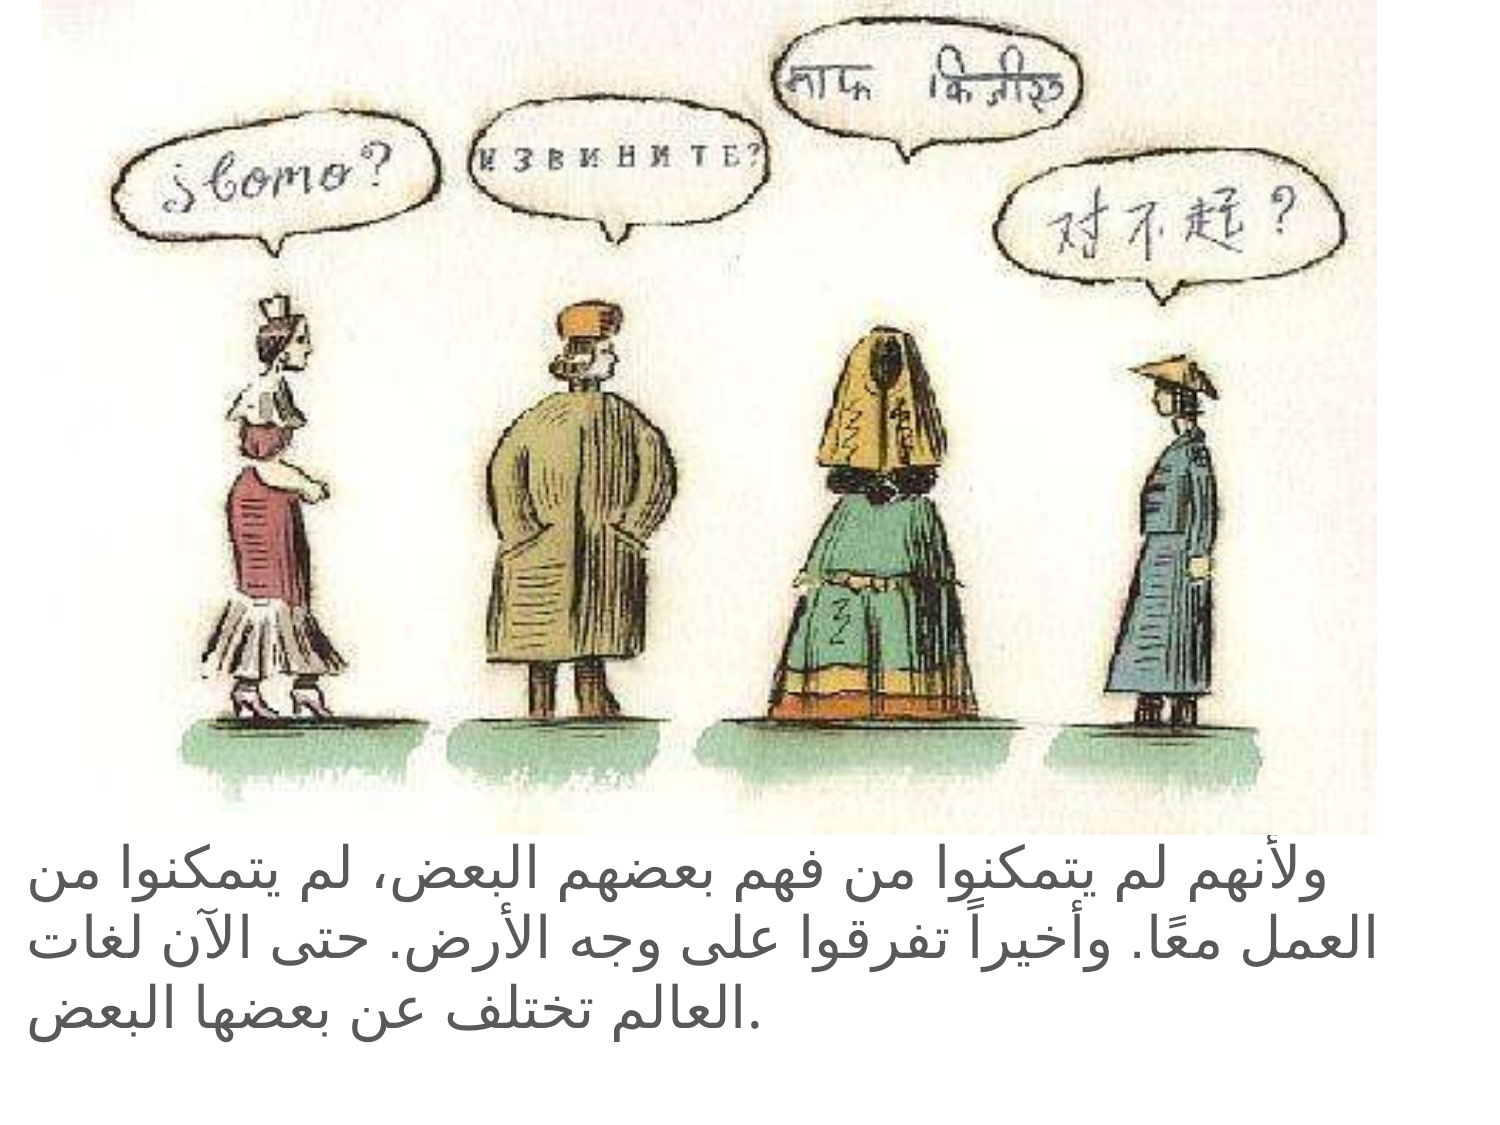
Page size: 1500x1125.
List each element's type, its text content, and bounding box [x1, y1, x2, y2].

text_box ولأنهم لم يتمكنوا من فهم بعضهم البعض، لم يتمكنوا من العمل معًا. وأخيراً تفرقوا على وجه الأرض. حتى الآن لغات العالم تختلف عن بعضها البعض. [11, 822, 1498, 1047]
picture [41, 0, 1377, 835]
